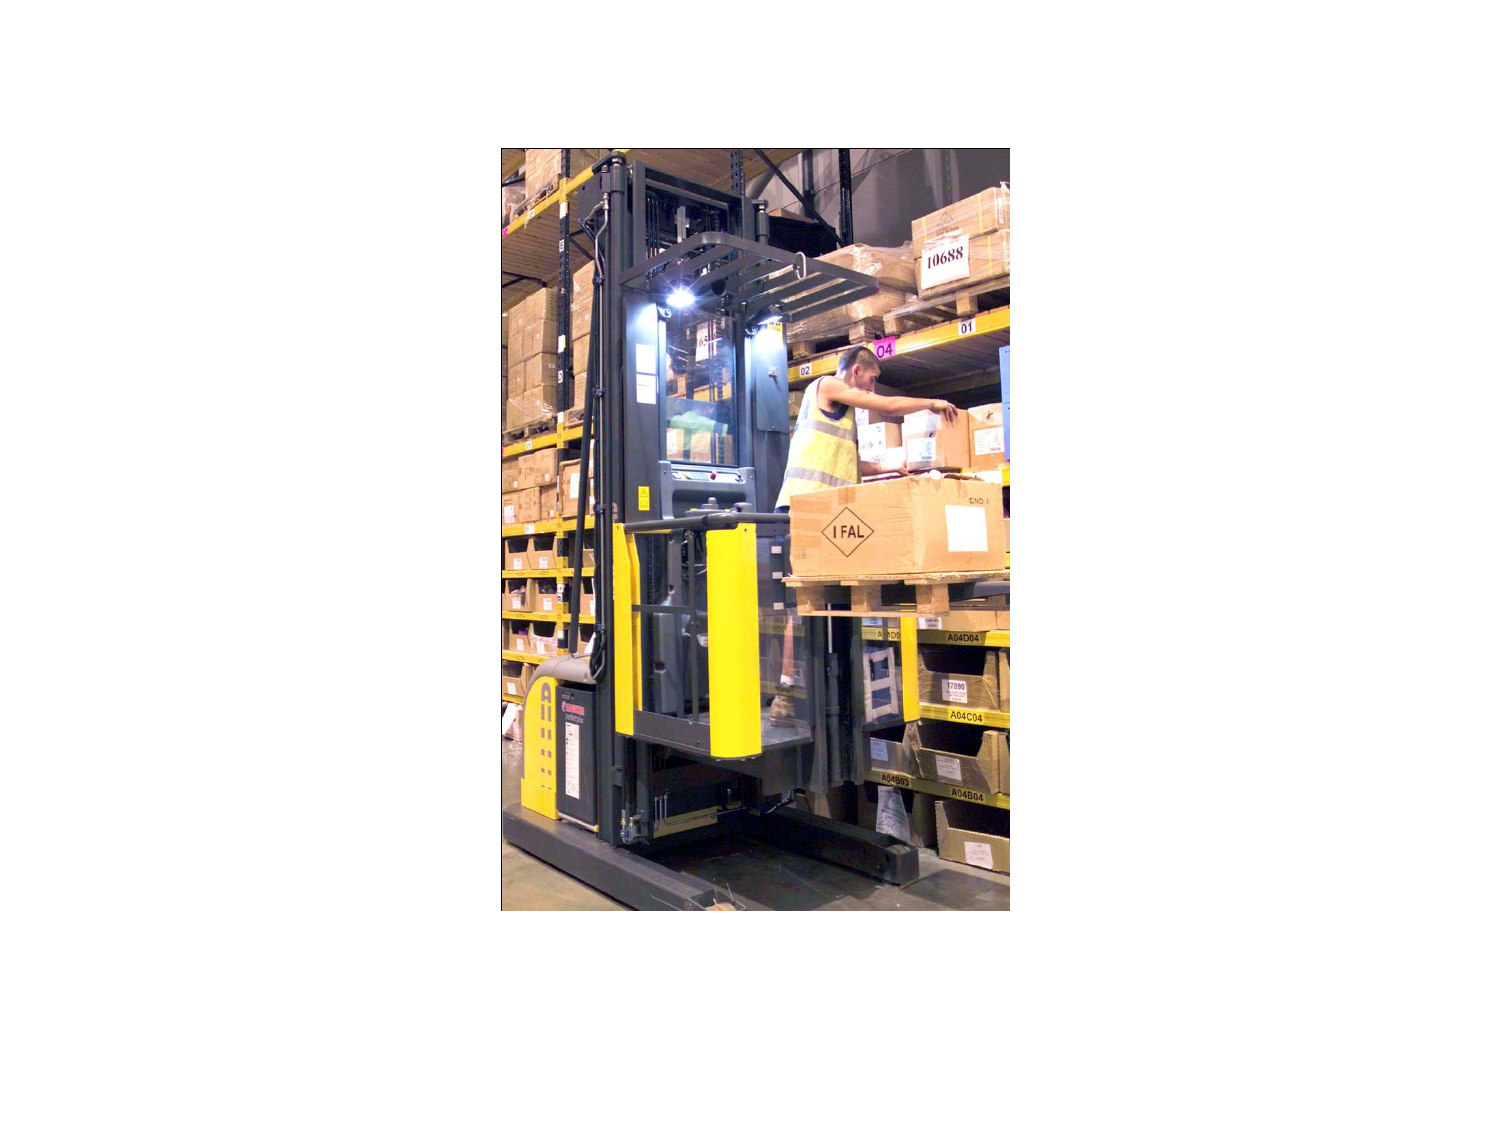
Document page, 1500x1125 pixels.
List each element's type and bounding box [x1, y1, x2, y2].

picture [501, 148, 1011, 912]
